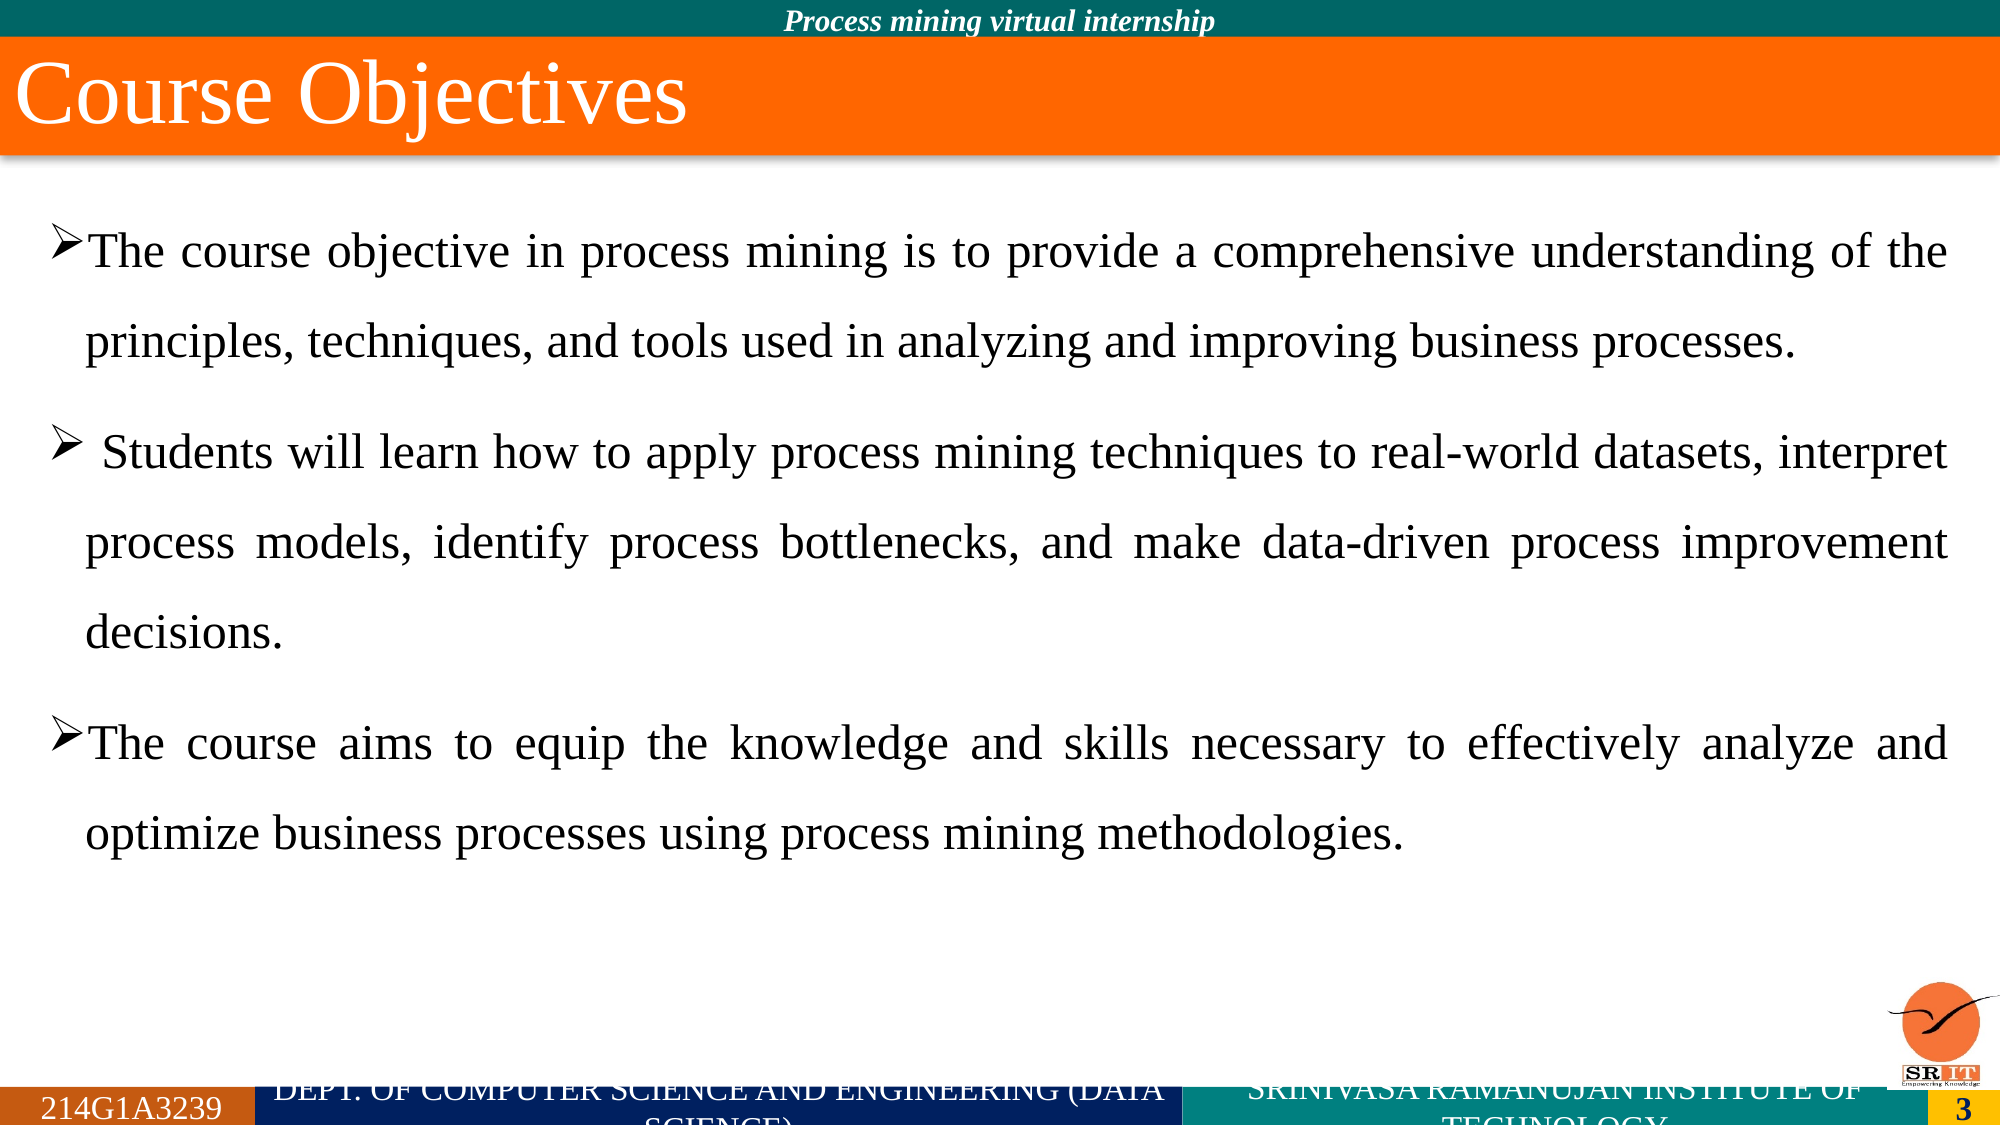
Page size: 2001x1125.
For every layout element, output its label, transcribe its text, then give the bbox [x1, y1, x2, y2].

title Course Objectives [0, 36, 2000, 156]
picture [1887, 977, 2000, 1090]
list The course objective in process mining is to provide a comprehensive understanding of the principles, techniques, and tools used in analyzing and improving business processes. Students will learn how to apply process mining techniques to real-world datasets, interpret process models, identify process bottlenecks, and make data-driven process improvement decisions. The course aims to equip the knowledge and skills necessary to effectively analyze and optimize business processes using process mining methodologies. [32, 179, 1965, 1065]
